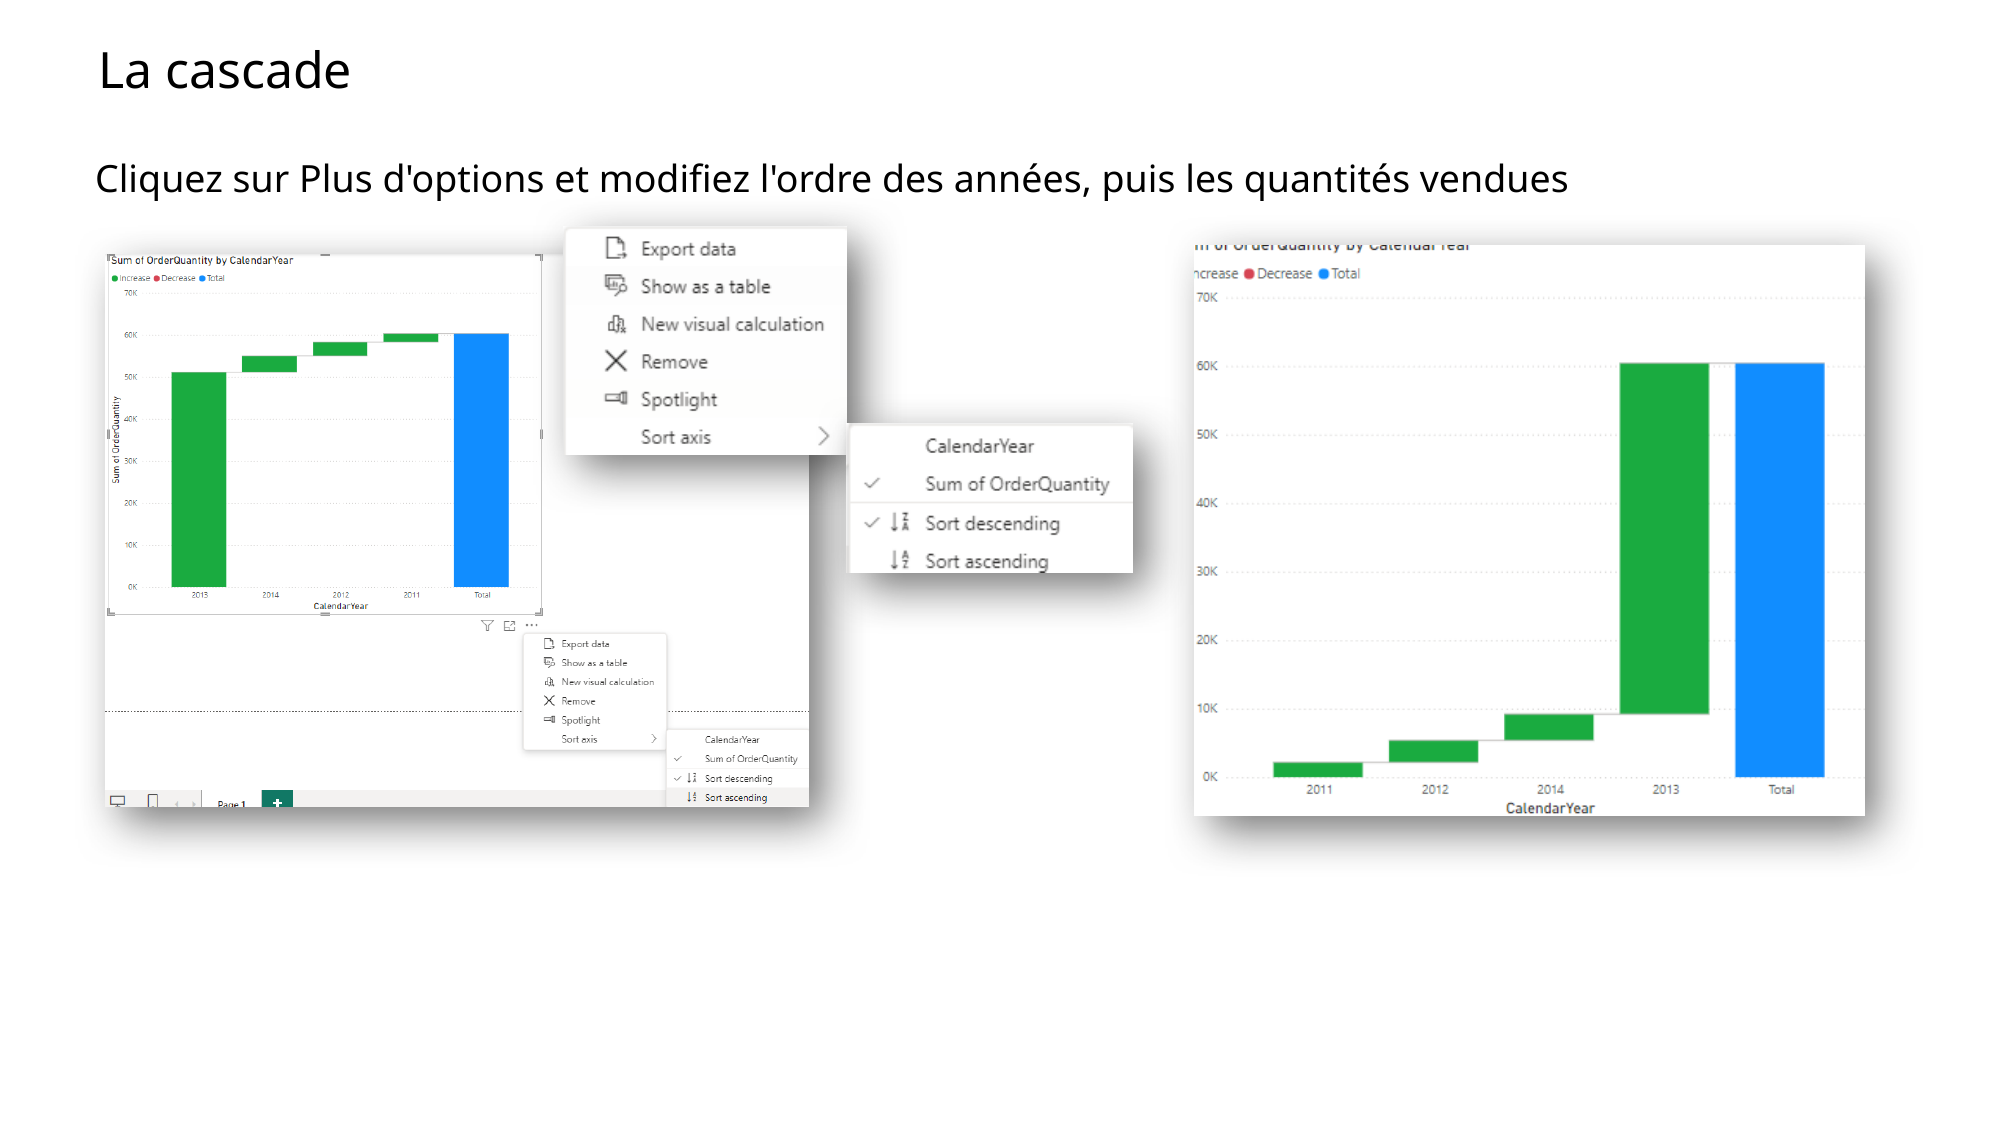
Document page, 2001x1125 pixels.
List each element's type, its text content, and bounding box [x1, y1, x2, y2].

text_box La cascade [83, 31, 368, 107]
text_box Cliquez sur Plus d'options et modifiez l'ordre des années, puis les quantités vendues [80, 143, 1754, 207]
picture [105, 226, 1133, 807]
picture [1194, 245, 1865, 816]
